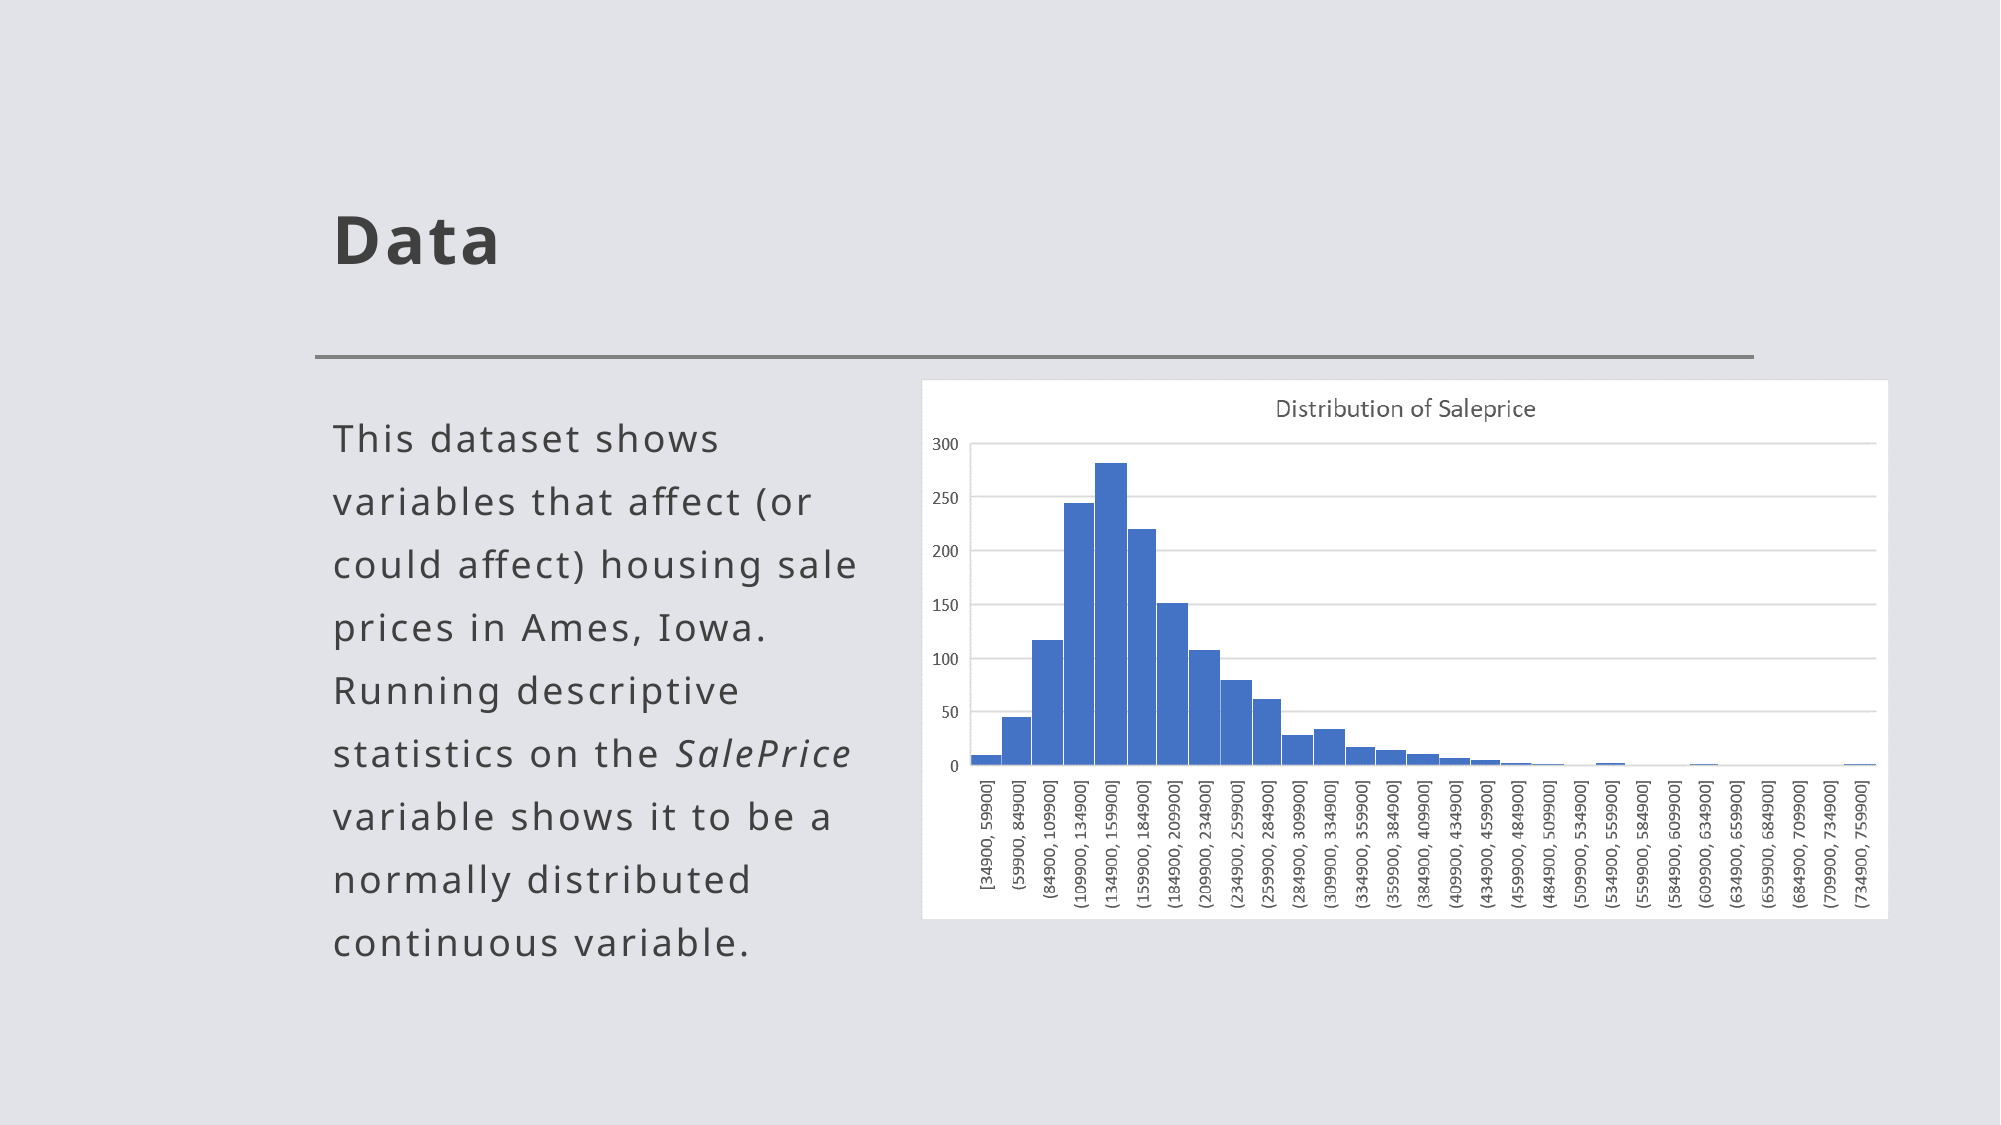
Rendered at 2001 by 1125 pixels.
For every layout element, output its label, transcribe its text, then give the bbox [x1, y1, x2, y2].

title Data [315, 72, 1754, 294]
picture [921, 378, 1889, 921]
list This dataset shows variables that affect (or could affect) housing sale prices in Ames, Iowa. Running descriptive statistics on the SalePrice variable shows it to be a normally distributed continuous variable. [315, 379, 922, 979]
